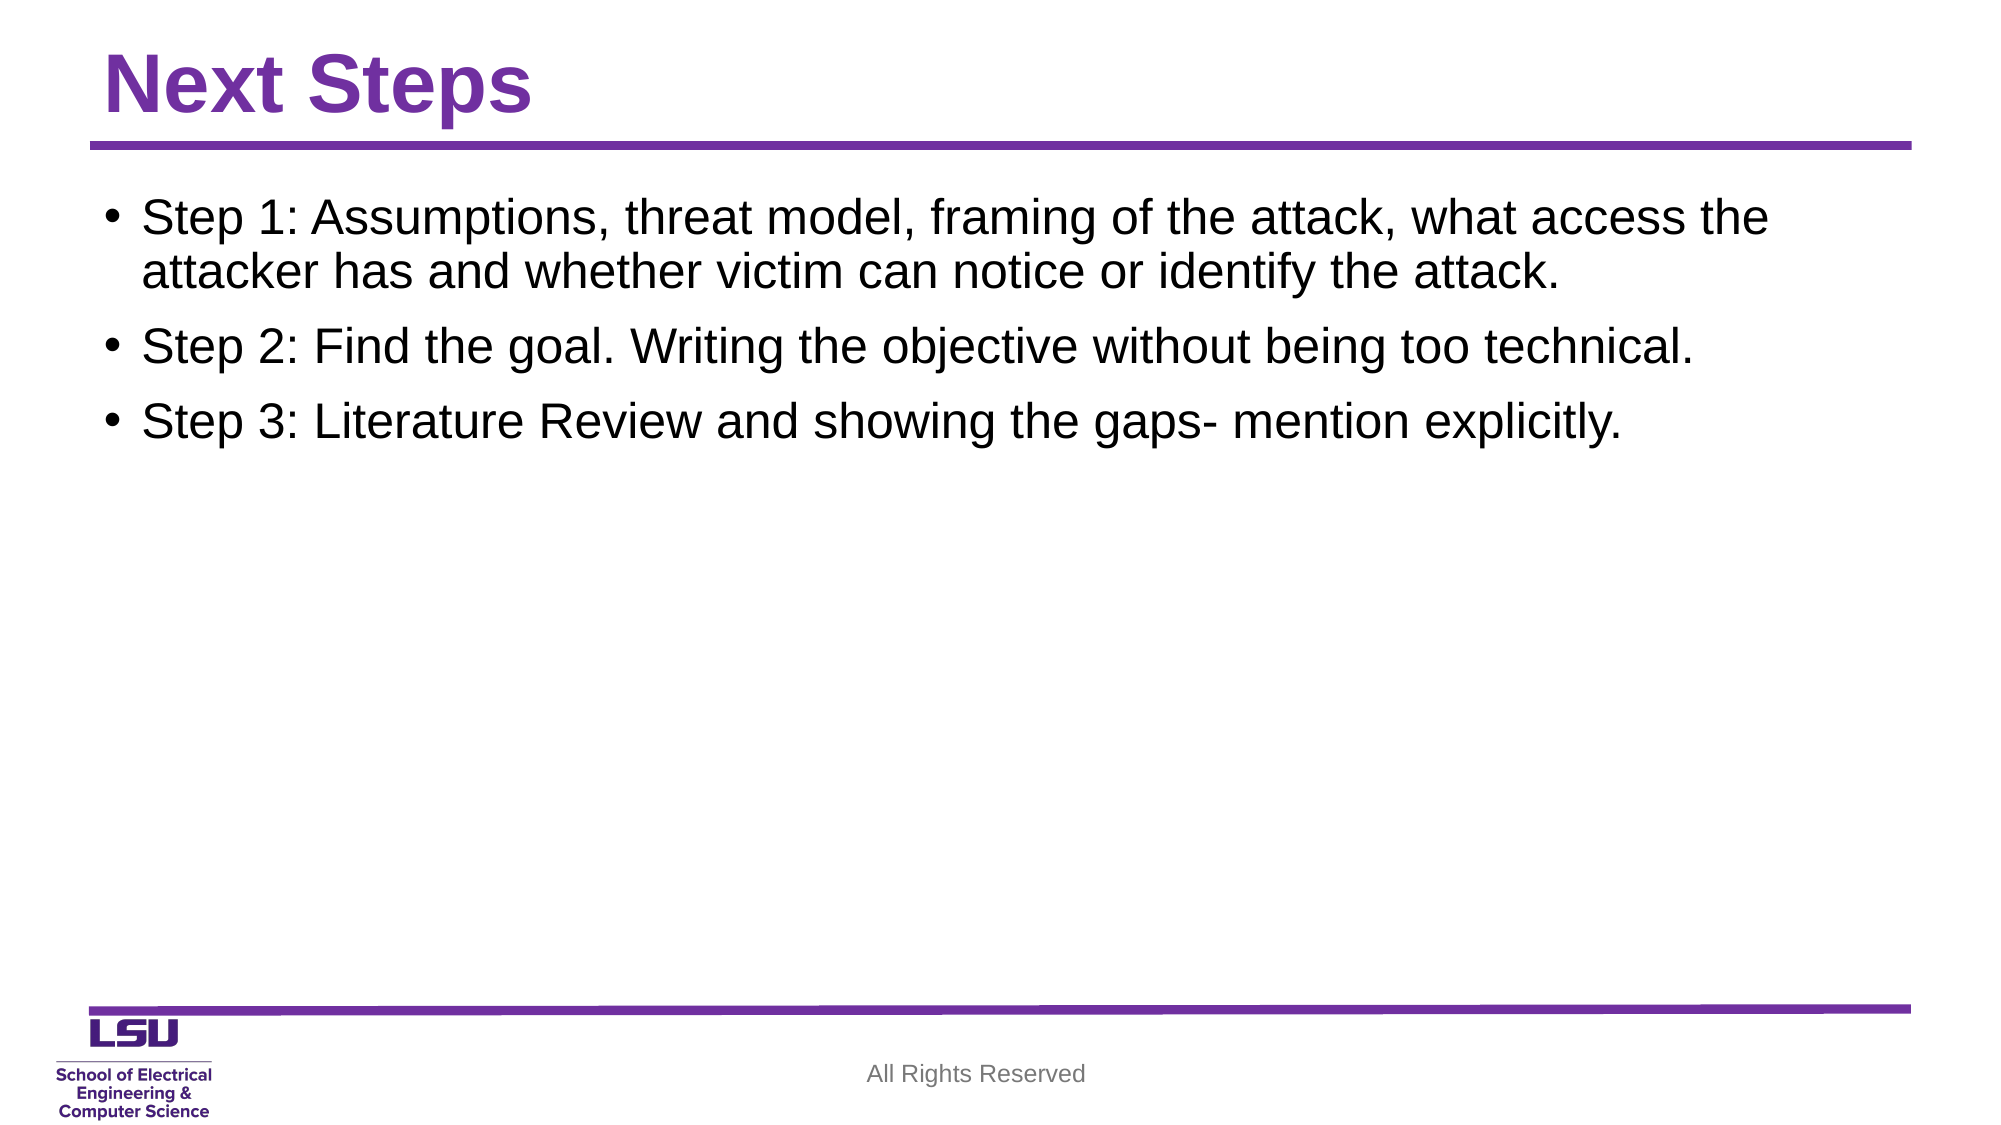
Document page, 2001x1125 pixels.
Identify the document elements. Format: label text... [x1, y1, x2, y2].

picture [45, 1008, 222, 1125]
title Next Steps [89, 22, 1911, 150]
list Step 1: Assumptions, threat model, framing of the attack, what access the attacker has and whether victim can notice or identify the attack. Step 2: Find the goal. Writing the objective without being too technical. Step 3: Literature Review and showing the gaps- mention explicitly. [89, 183, 1911, 1014]
footer All Rights Reserved [639, 1042, 1315, 1103]
